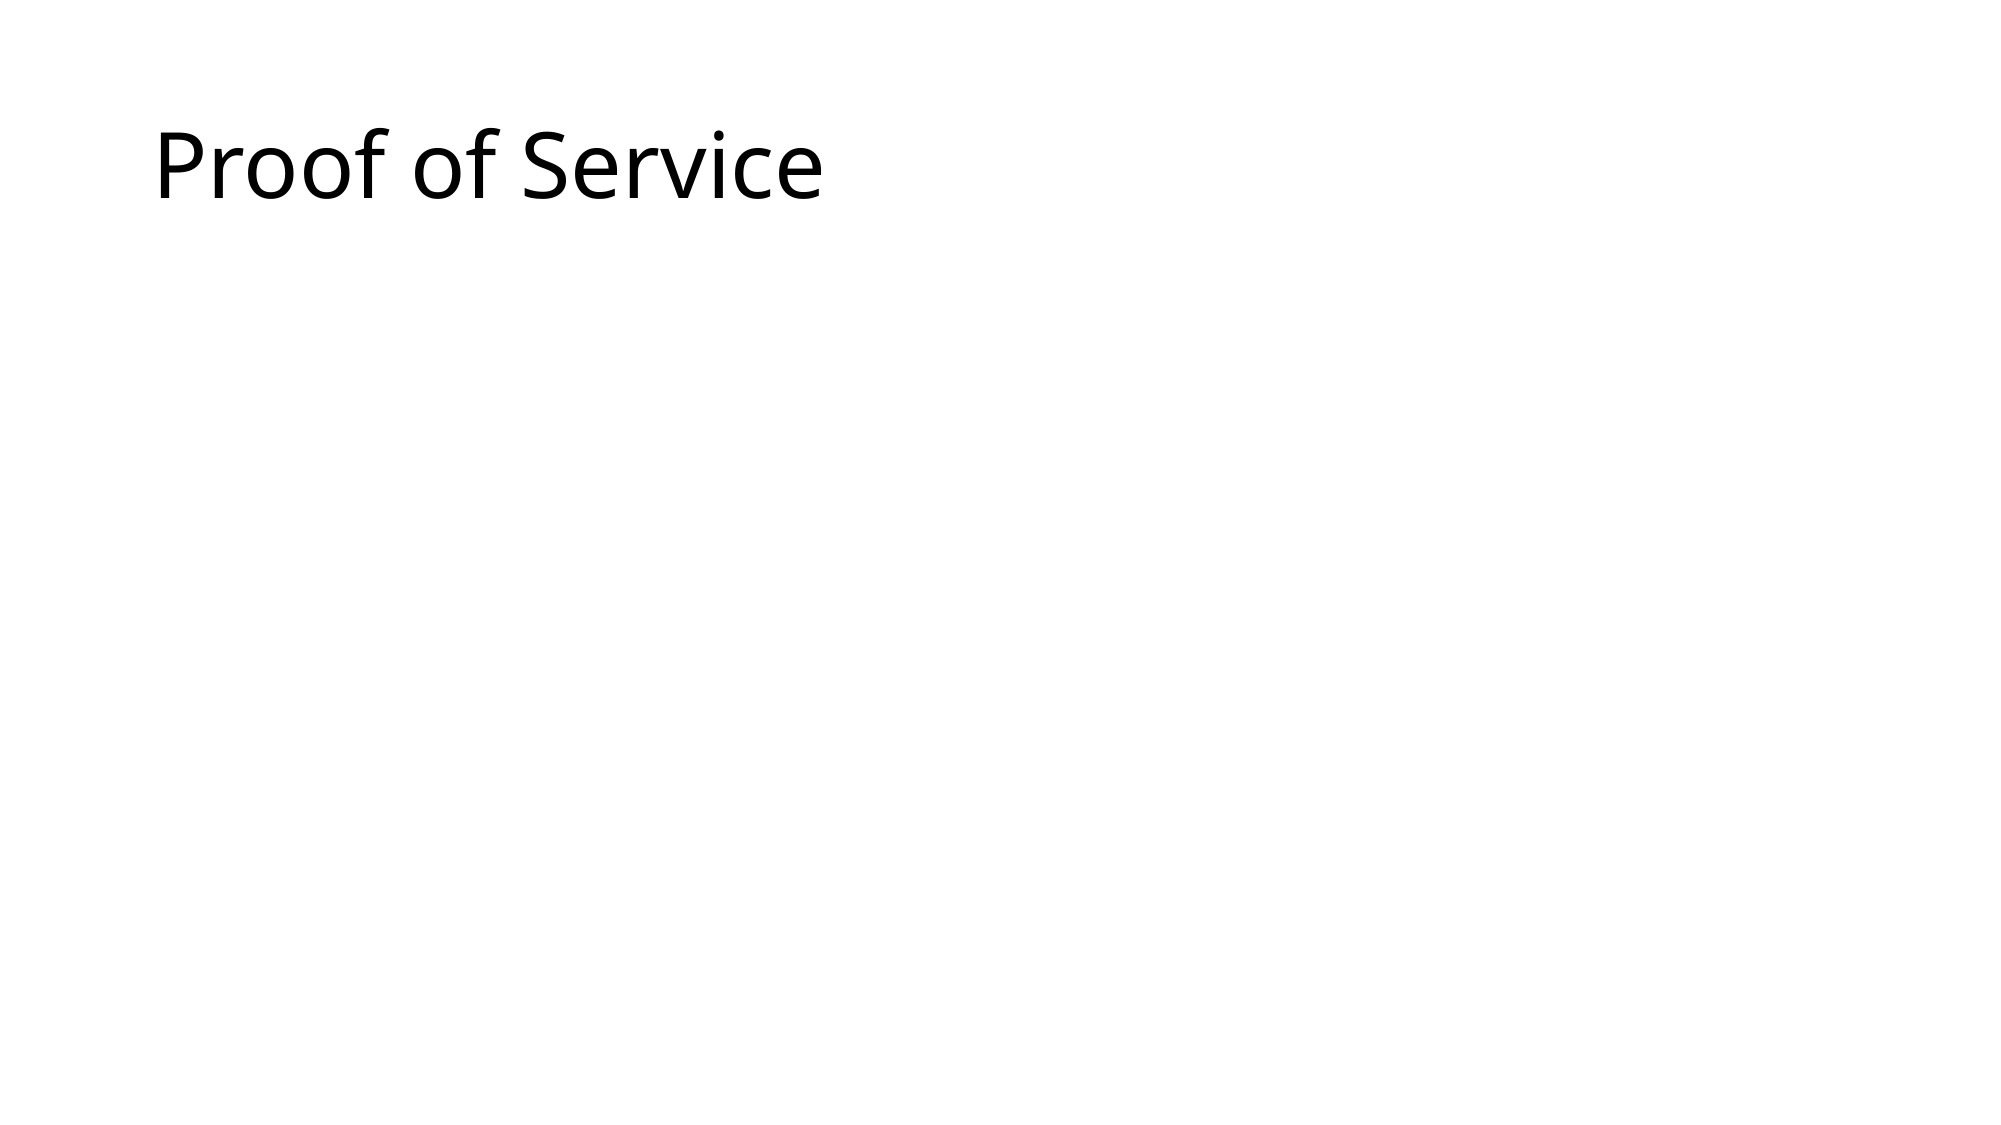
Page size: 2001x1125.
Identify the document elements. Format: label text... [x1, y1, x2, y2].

title Proof of Service [137, 59, 1863, 278]
